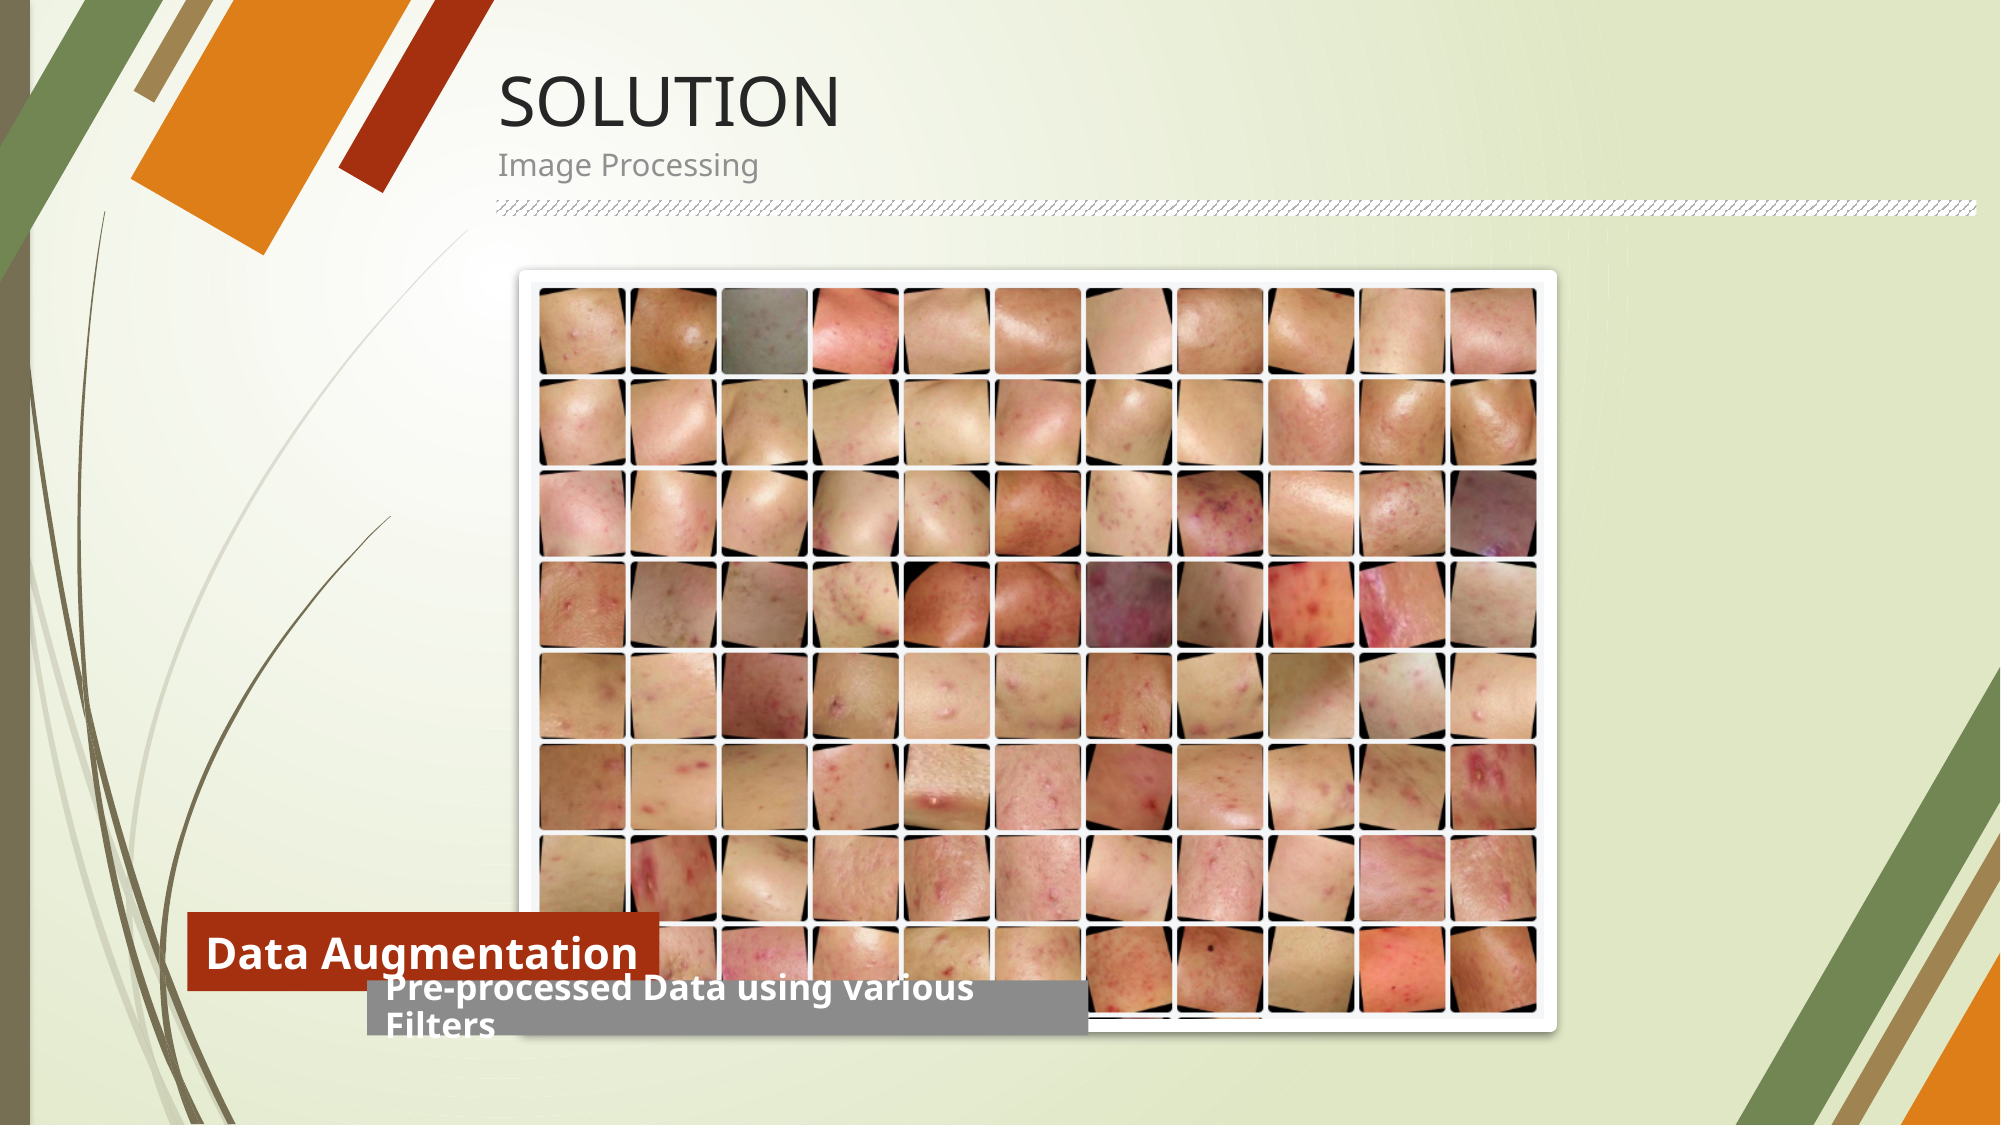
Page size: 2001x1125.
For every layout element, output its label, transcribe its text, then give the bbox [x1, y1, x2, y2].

subtitle Image Processing [480, 133, 1977, 193]
title SOLUTION [480, 45, 1977, 133]
picture [531, 282, 1545, 1020]
picture [496, 200, 1977, 216]
list Data Augmentation [187, 912, 526, 992]
list Pre-processed Data using various Filters [367, 980, 1089, 1036]
